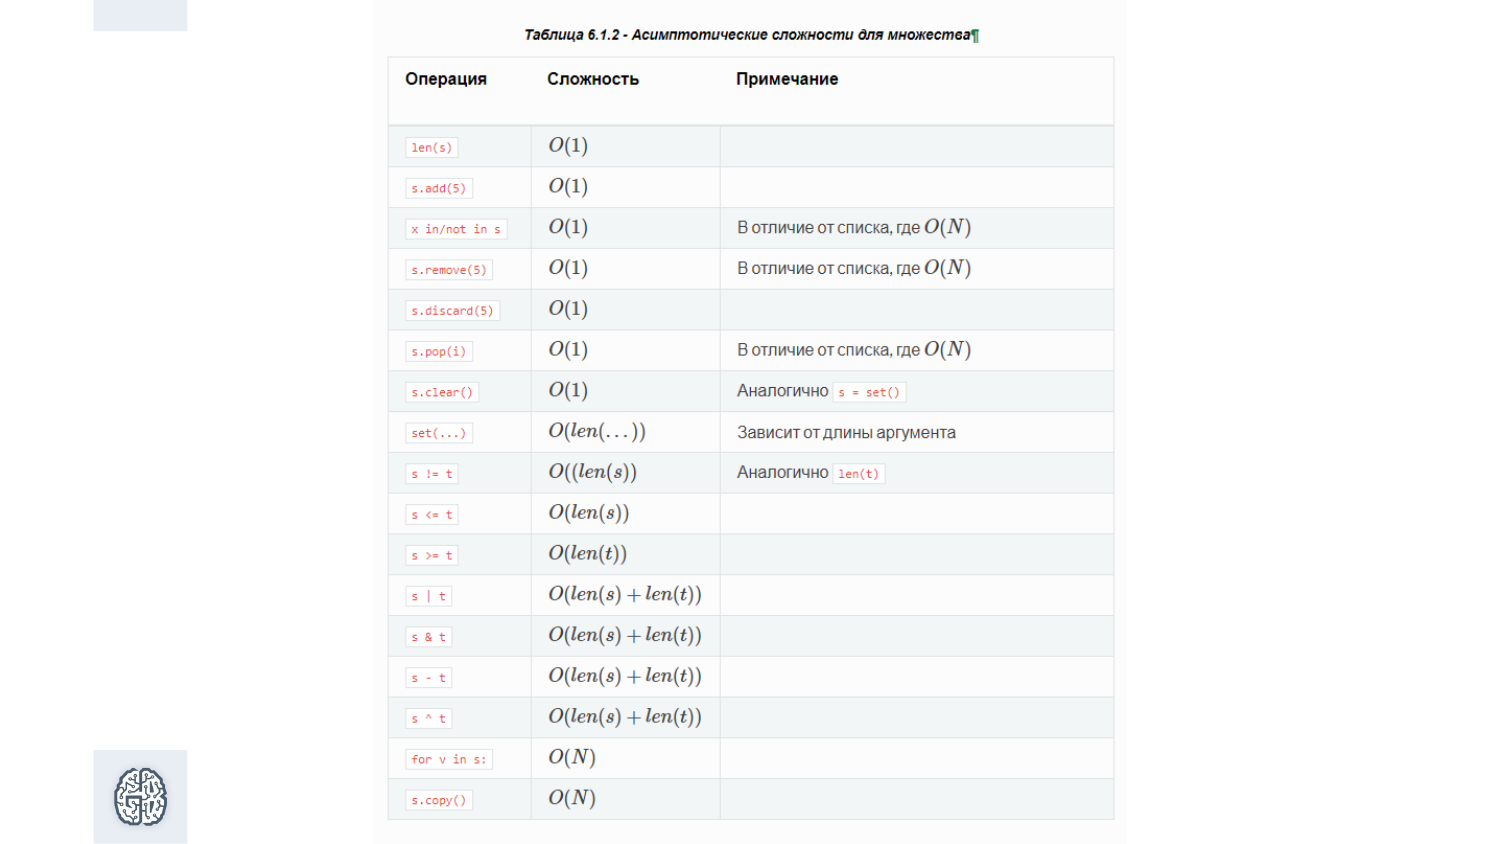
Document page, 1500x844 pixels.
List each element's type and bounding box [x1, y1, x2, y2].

picture [106, 760, 175, 834]
picture [372, 0, 1128, 844]
